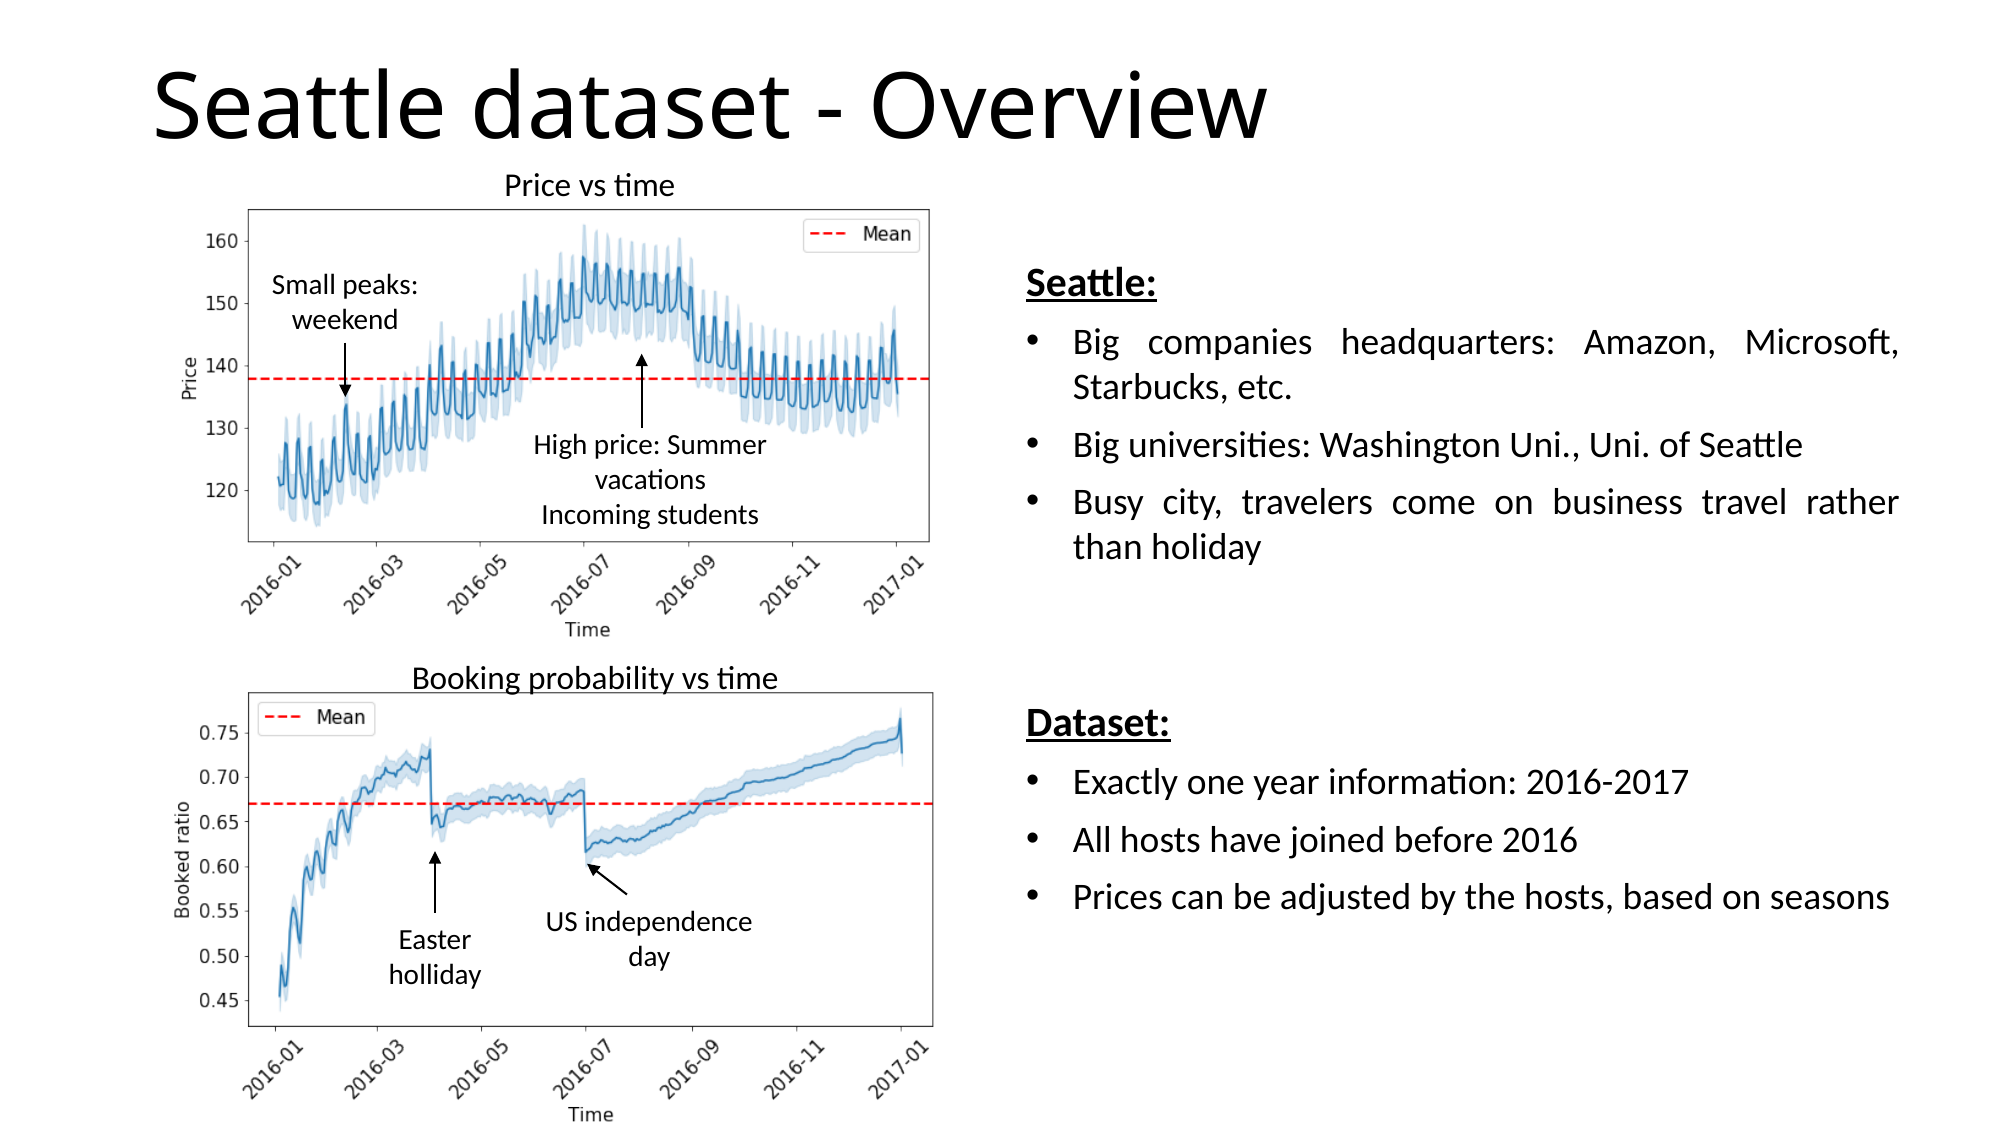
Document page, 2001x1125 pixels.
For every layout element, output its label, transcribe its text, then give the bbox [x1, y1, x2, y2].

title Seattle dataset - Overview [137, 17, 1863, 201]
text_box Seattle: Big companies headquarters: Amazon, Microsoft, Starbucks, etc. Big universities: Washington Uni., Uni. of Seattle Busy city, travelers come on business travel rather than holiday Dataset: Exactly one year information: 2016-2017 All hosts have joined before 2016 Prices can be adjusted by the hosts, based on seasons [1011, 247, 1916, 925]
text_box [172, 155, 941, 648]
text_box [167, 648, 946, 1125]
